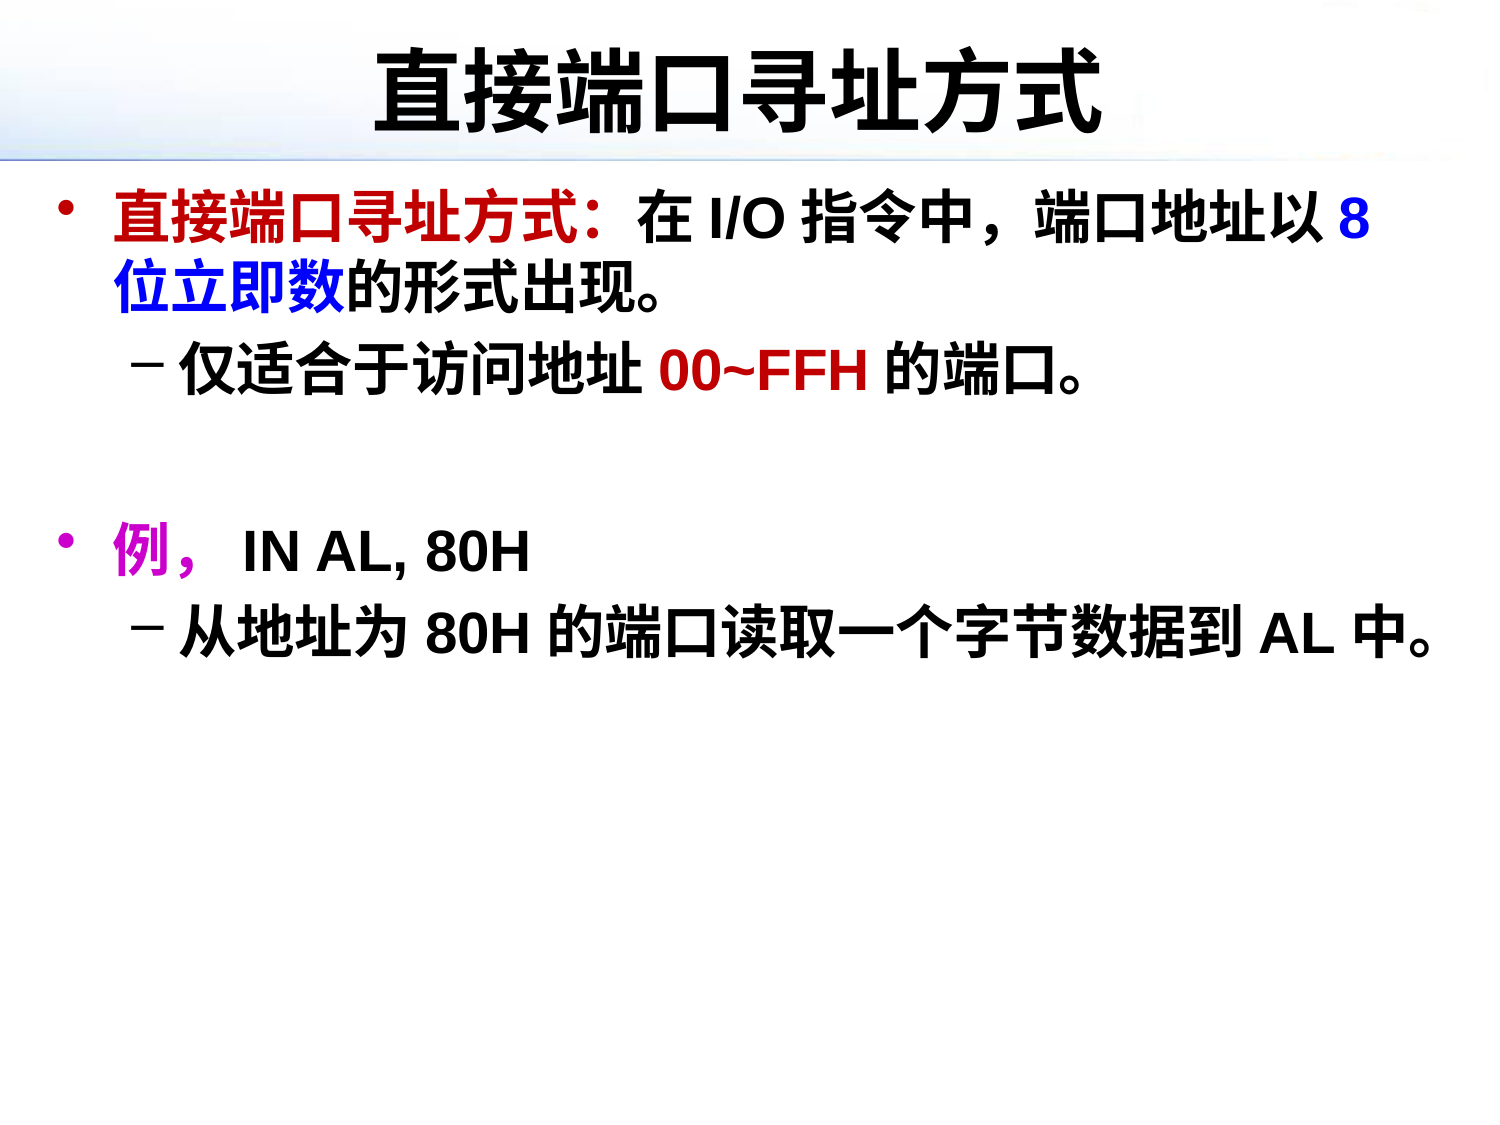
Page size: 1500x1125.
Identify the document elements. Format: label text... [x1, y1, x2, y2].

list 直接端口寻址方式：在I/O指令中，端口地址以8位立即数的形式出现。 仅适合于访问地址00~FFH的端口。 例，IN AL, 80H 从地址为80H的端口读取一个字节数据到AL中。 [41, 172, 1447, 1059]
picture [0, 0, 1500, 161]
title 直接端口寻址方式 [29, 31, 1447, 147]
